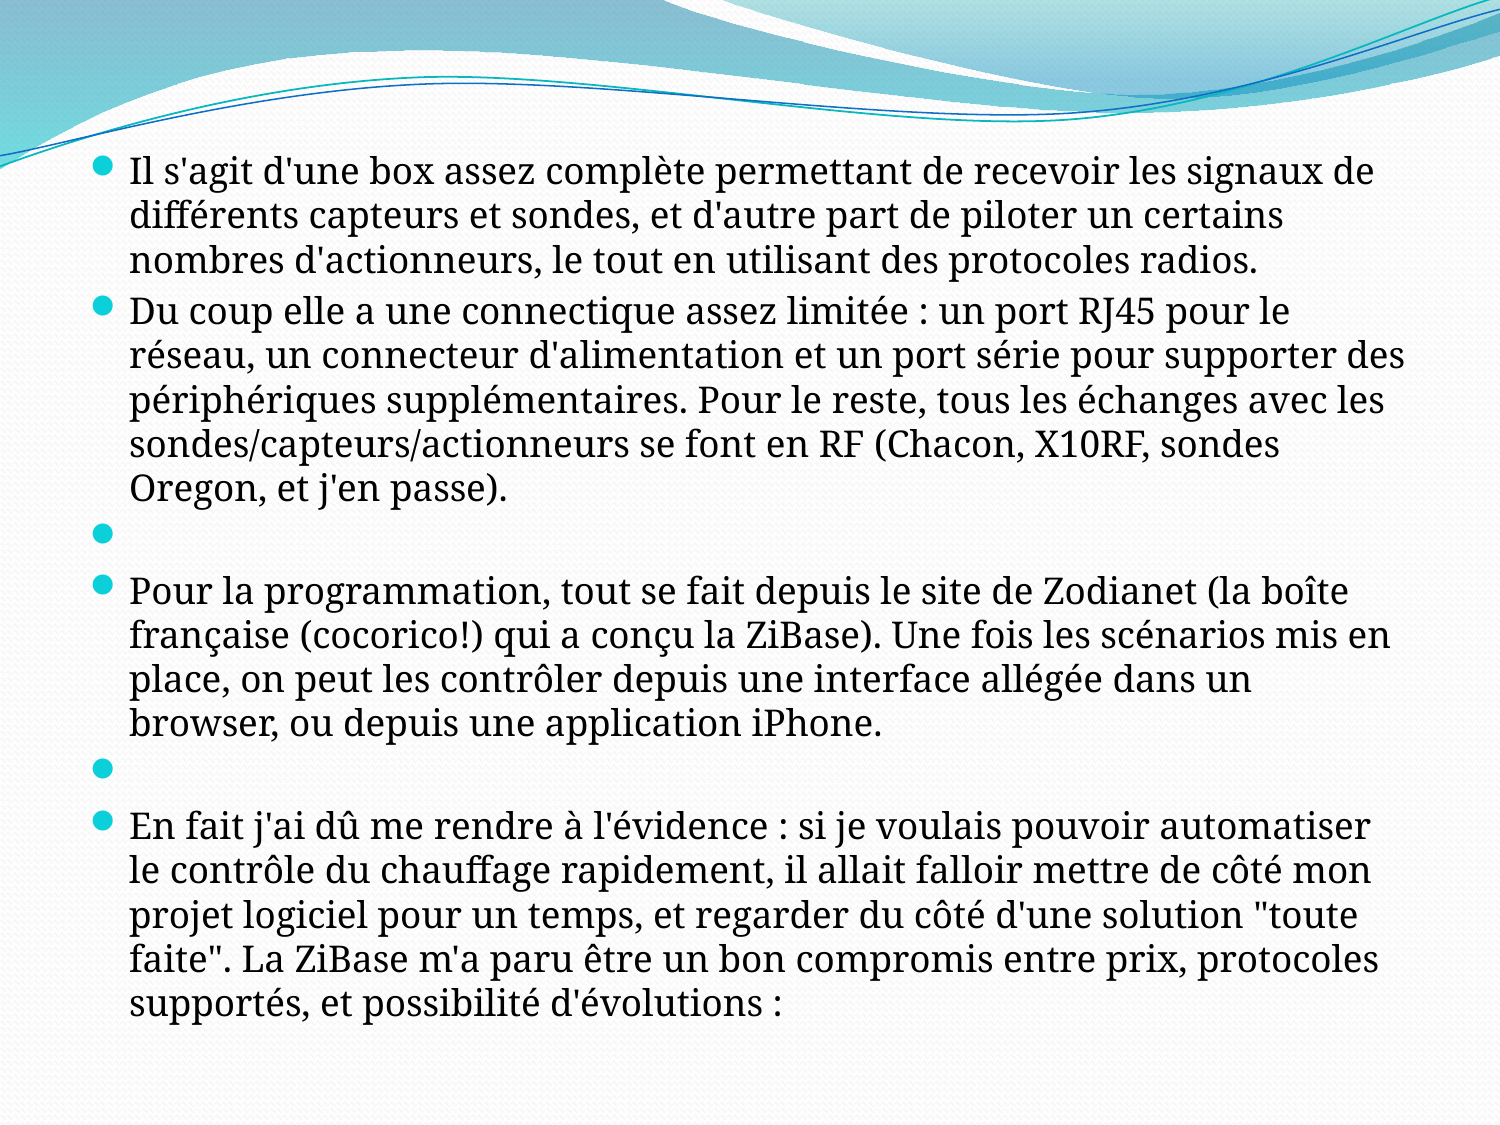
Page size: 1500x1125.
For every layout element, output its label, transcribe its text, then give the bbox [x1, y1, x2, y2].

list Il s'agit d'une box assez complète permettant de recevoir les signaux de différents capteurs et sondes, et d'autre part de piloter un certains nombres d'actionneurs, le tout en utilisant des protocoles radios. Du coup elle a une connectique assez limitée : un port RJ45 pour le réseau, un connecteur d'alimentation et un port série pour supporter des périphériques supplémentaires. Pour le reste, tous les échanges avec les sondes/capteurs/actionneurs se font en RF (Chacon, X10RF, sondes Oregon, et j'en passe). Pour la programmation, tout se fait depuis le site de Zodianet (la boîte française (cocorico!) qui a conçu la ZiBase). Une fois les scénarios mis en place, on peut les contrôler depuis une interface allégée dans un browser, ou depuis une application iPhone. En fait j'ai dû me rendre à l'évidence : si je voulais pouvoir automatiser le contrôle du chauffage rapidement, il allait falloir mettre de côté mon projet logiciel pour un temps, et regarder du côté d'une solution "toute faite". La ZiBase m'a paru être un bon compromis entre prix, protocoles supportés, et possibilité d'évolutions : [75, 140, 1425, 1038]
